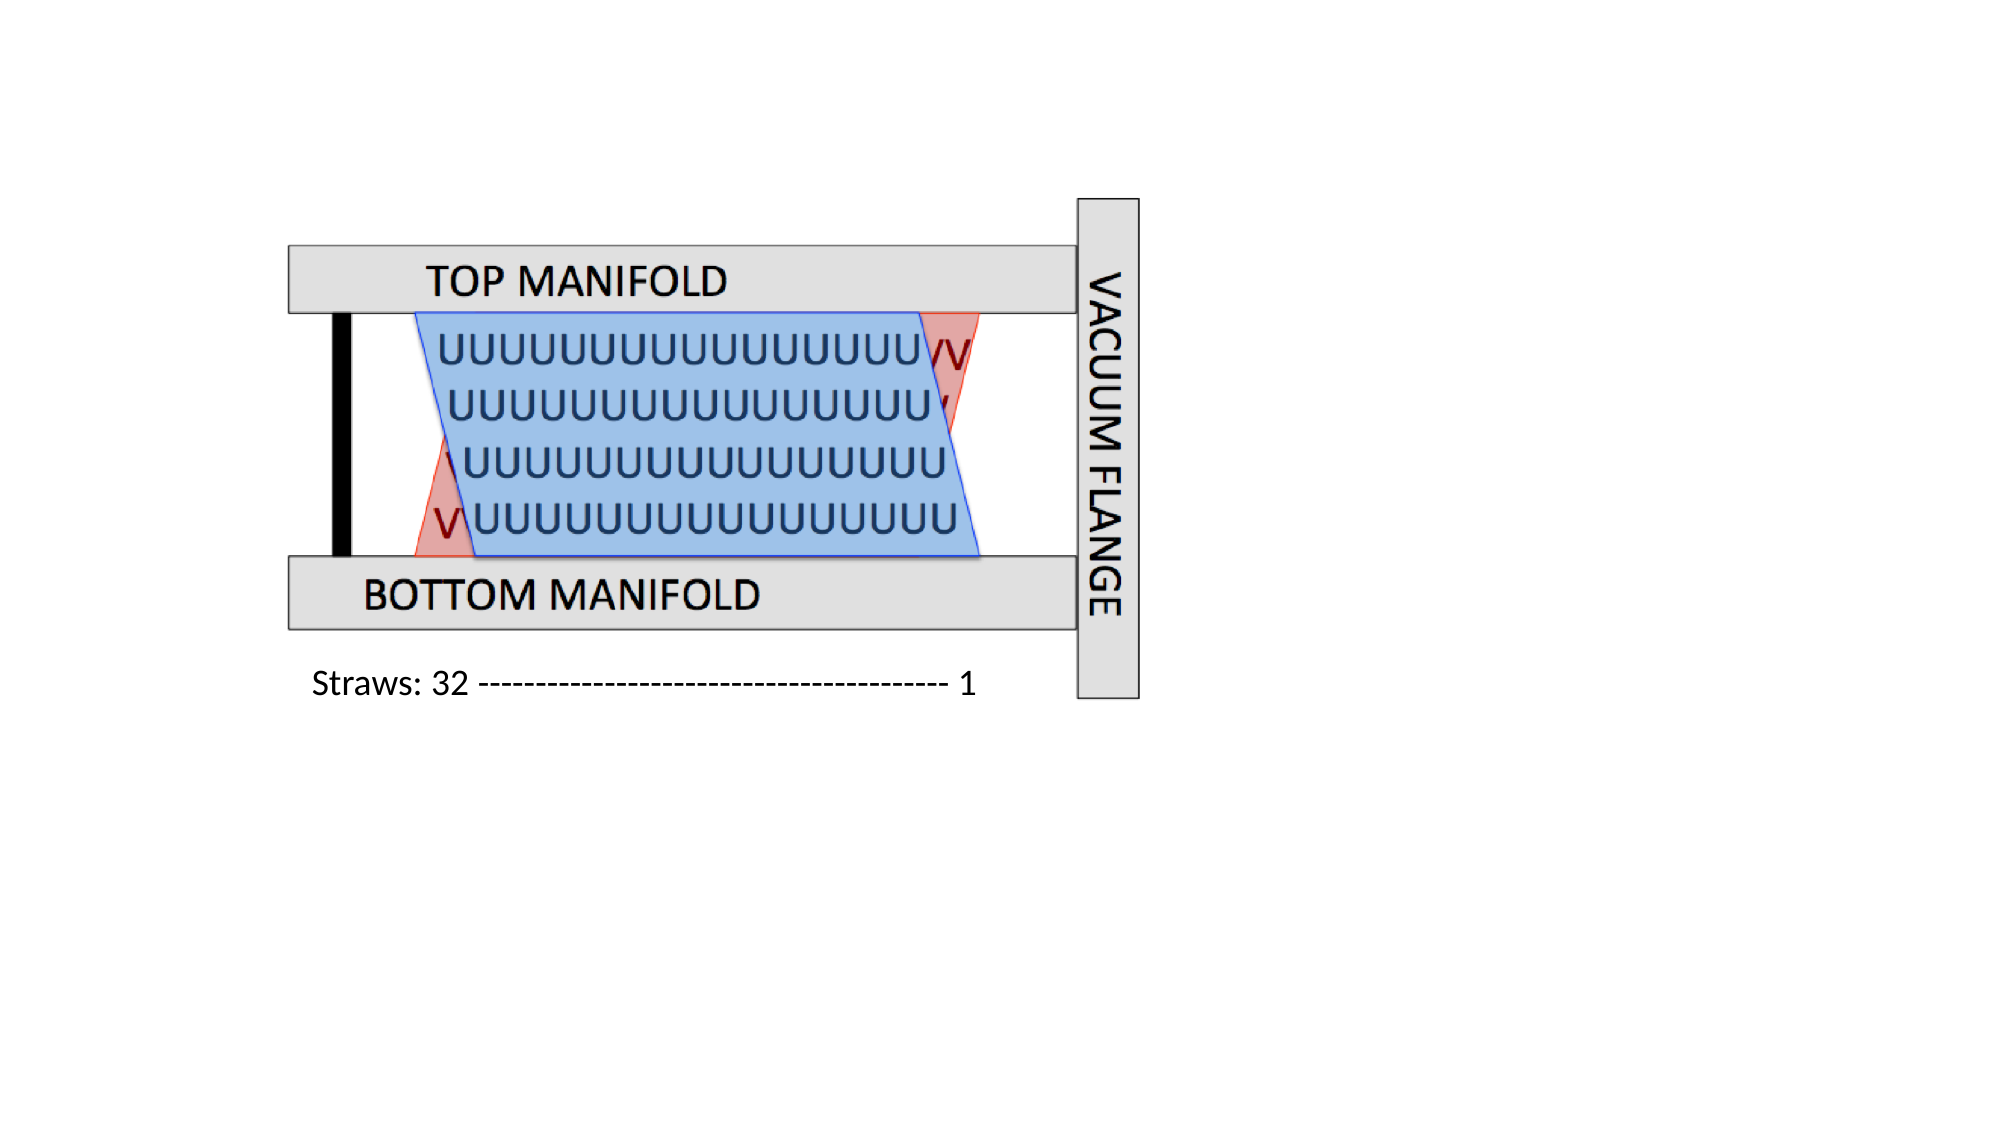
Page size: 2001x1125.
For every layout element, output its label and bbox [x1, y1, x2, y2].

text_box [251, 182, 1161, 711]
